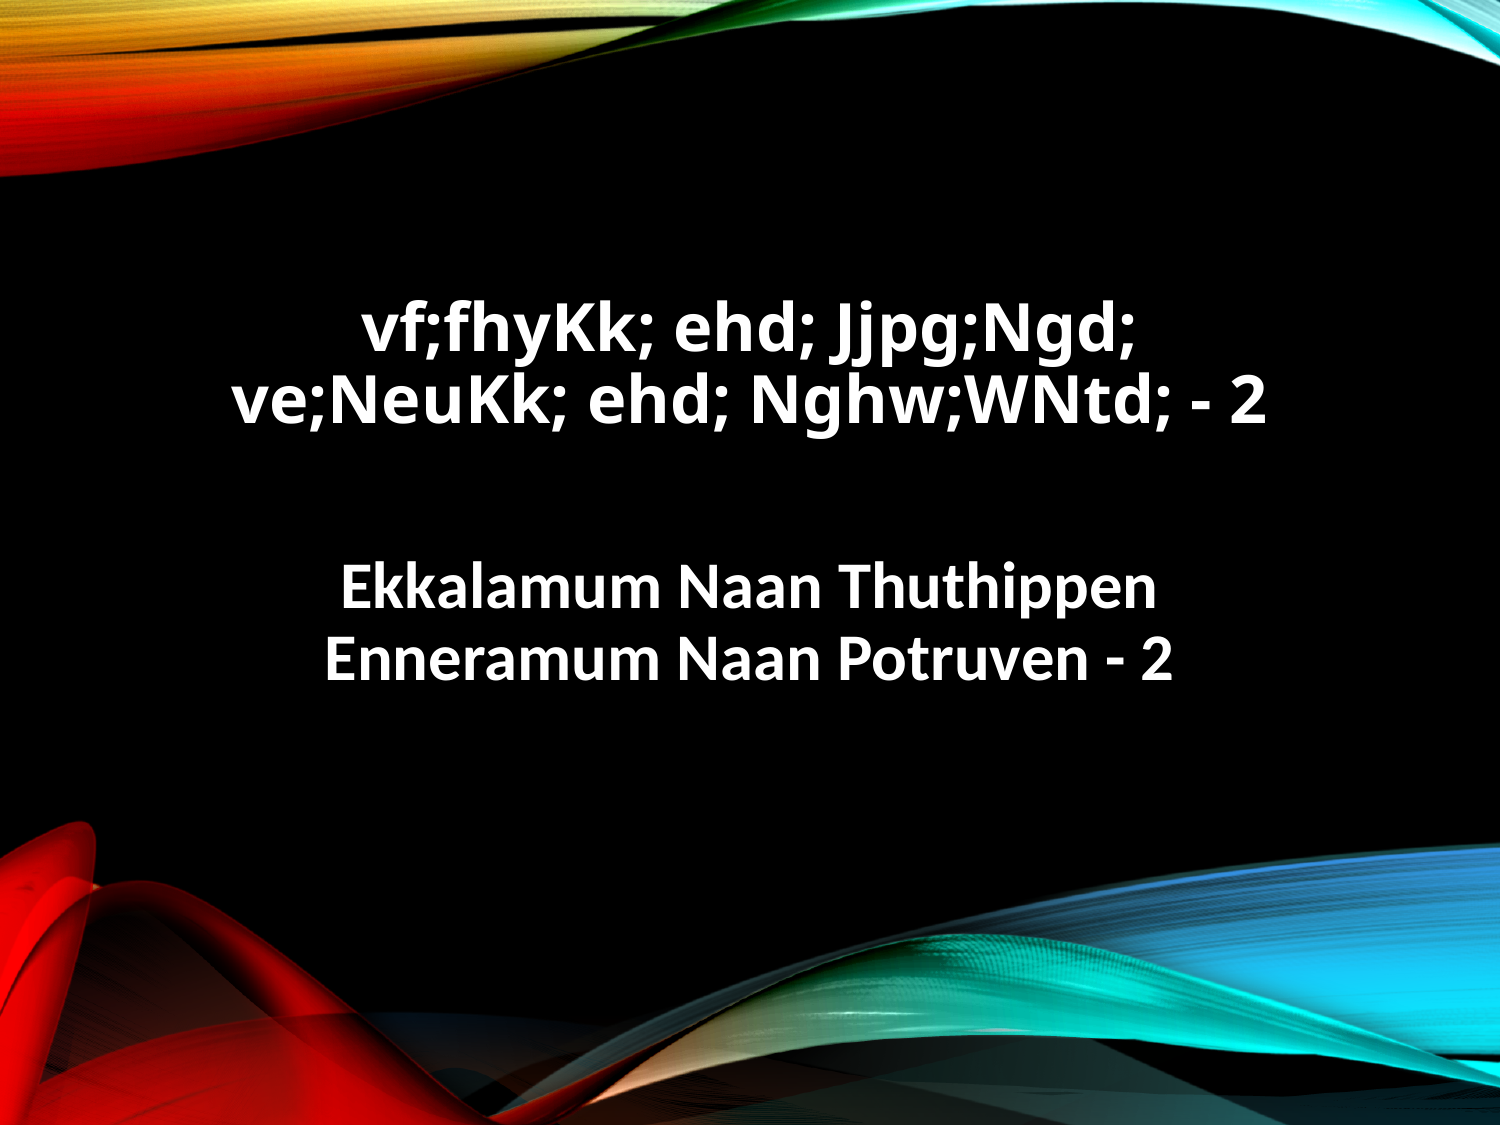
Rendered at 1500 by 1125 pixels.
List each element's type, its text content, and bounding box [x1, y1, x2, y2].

subtitle vf;fhyKk; ehd; Jjpg;Ngd; ve;NeuKk; ehd; Nghw;WNtd; - 2 Ekkalamum Naan Thuthippen Enneramum Naan Potruven - 2 [0, 0, 1500, 1125]
